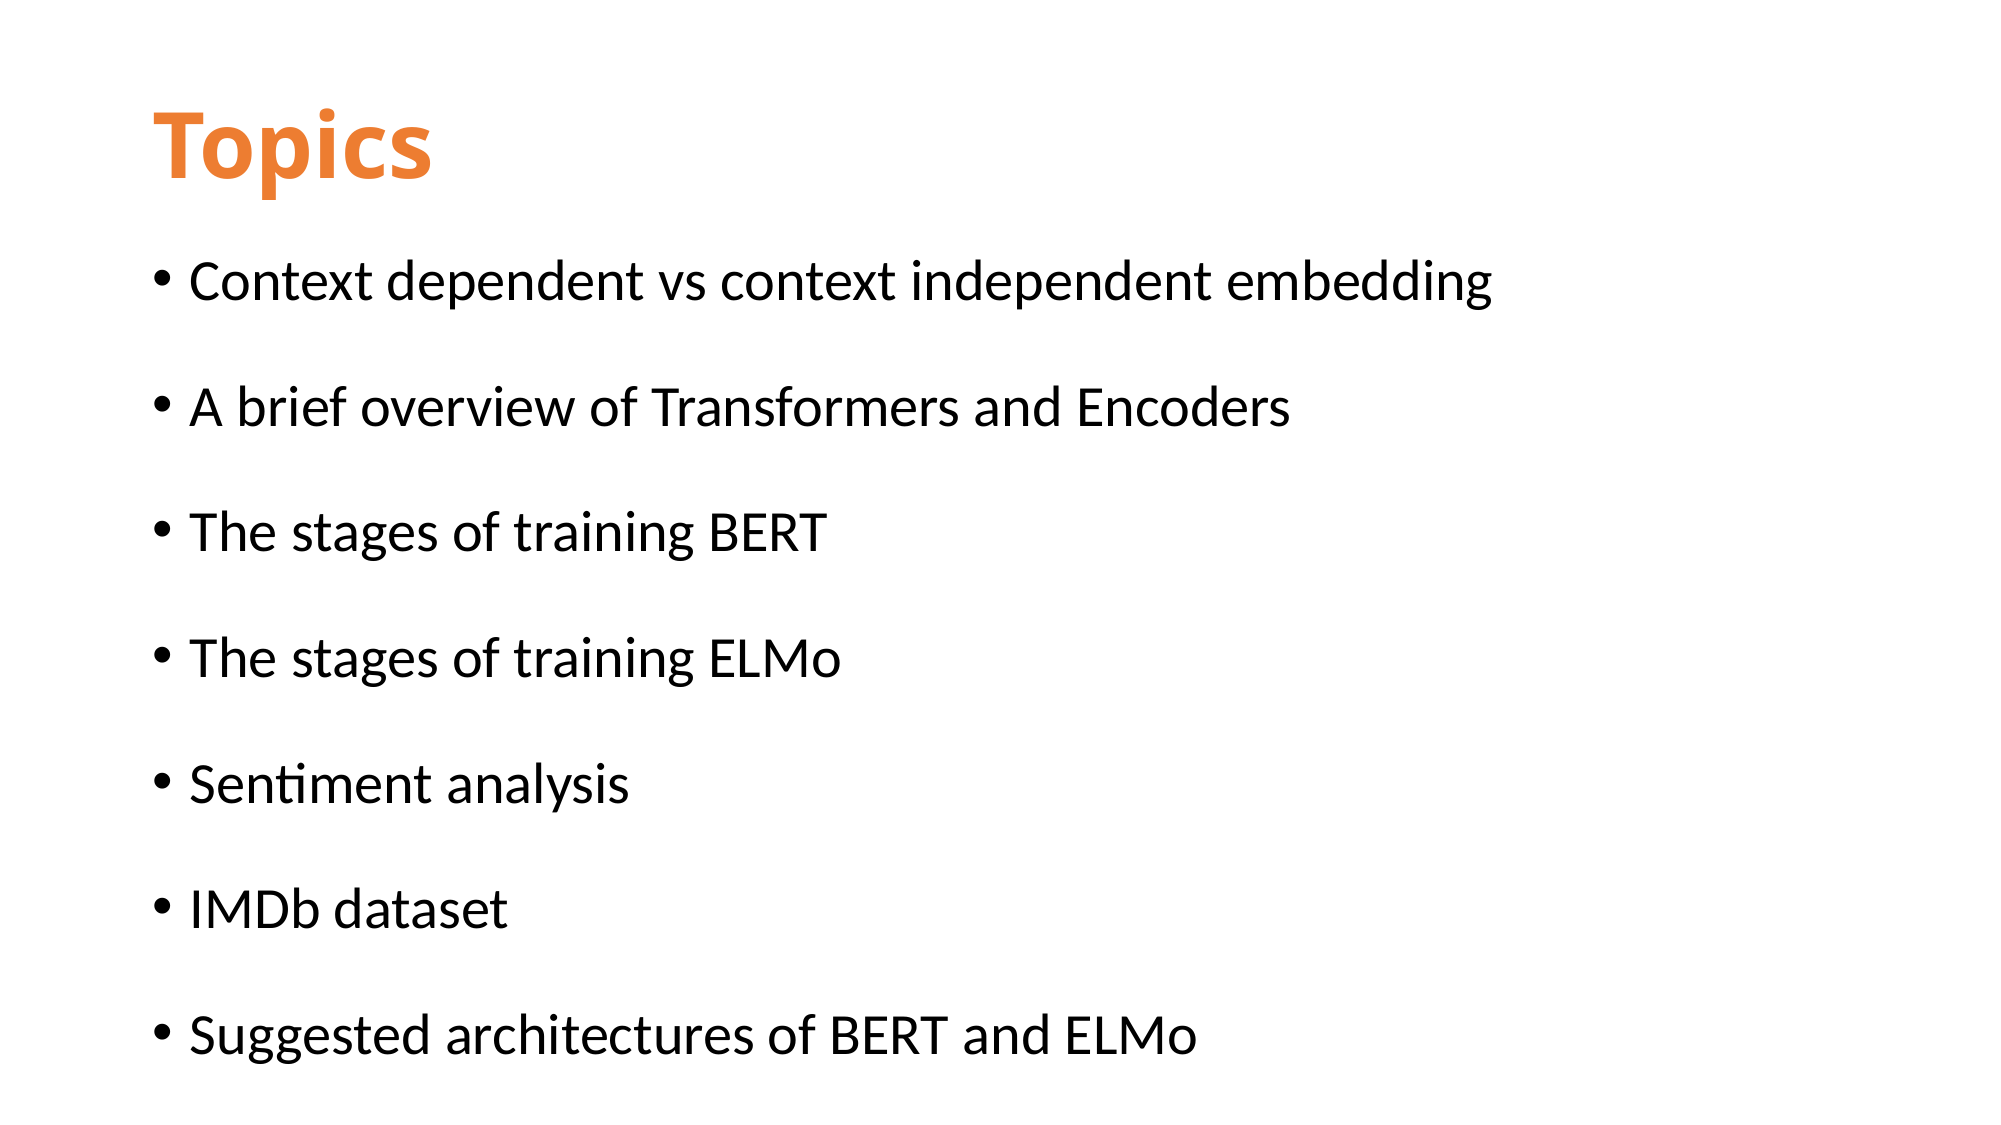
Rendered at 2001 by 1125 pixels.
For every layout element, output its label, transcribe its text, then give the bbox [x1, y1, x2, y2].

list Context dependent vs context independent embedding A brief overview of Transformers and Encoders The stages of training BERT The stages of training ELMo Sentiment analysis IMDb dataset Suggested architectures of BERT and ELMo [137, 200, 1863, 1092]
title Topics [137, 40, 1863, 200]
